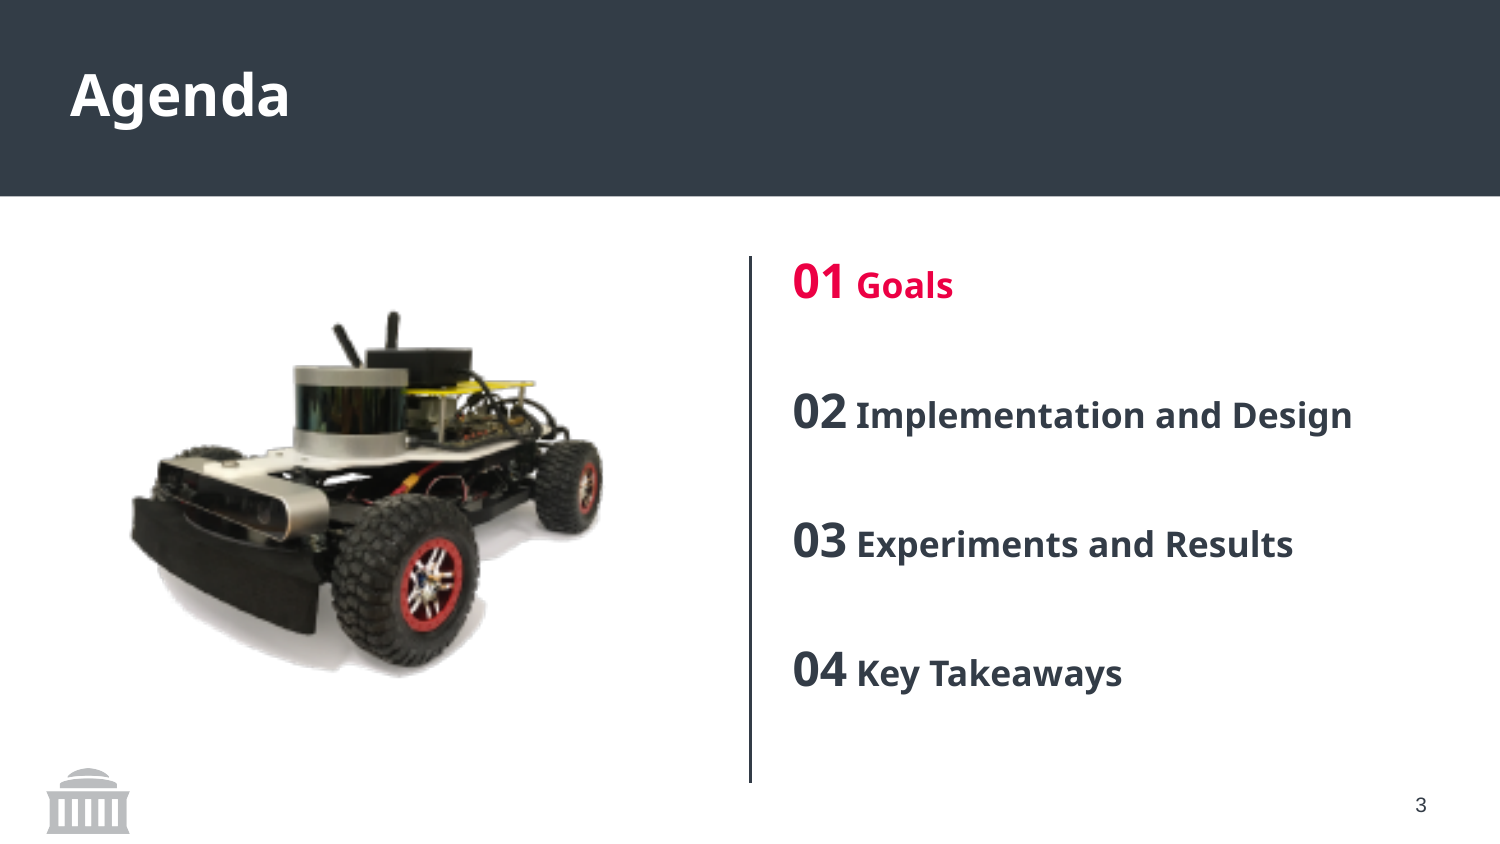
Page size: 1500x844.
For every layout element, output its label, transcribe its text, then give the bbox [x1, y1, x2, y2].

picture [109, 249, 621, 761]
title Agenda [55, 0, 1446, 196]
slide_number ‹#› [1059, 782, 1442, 828]
picture [46, 768, 130, 834]
list 01 Goals 02 Implementation and Design 03 Experiments and Results 04 Key Takeaways [777, 249, 1434, 760]
